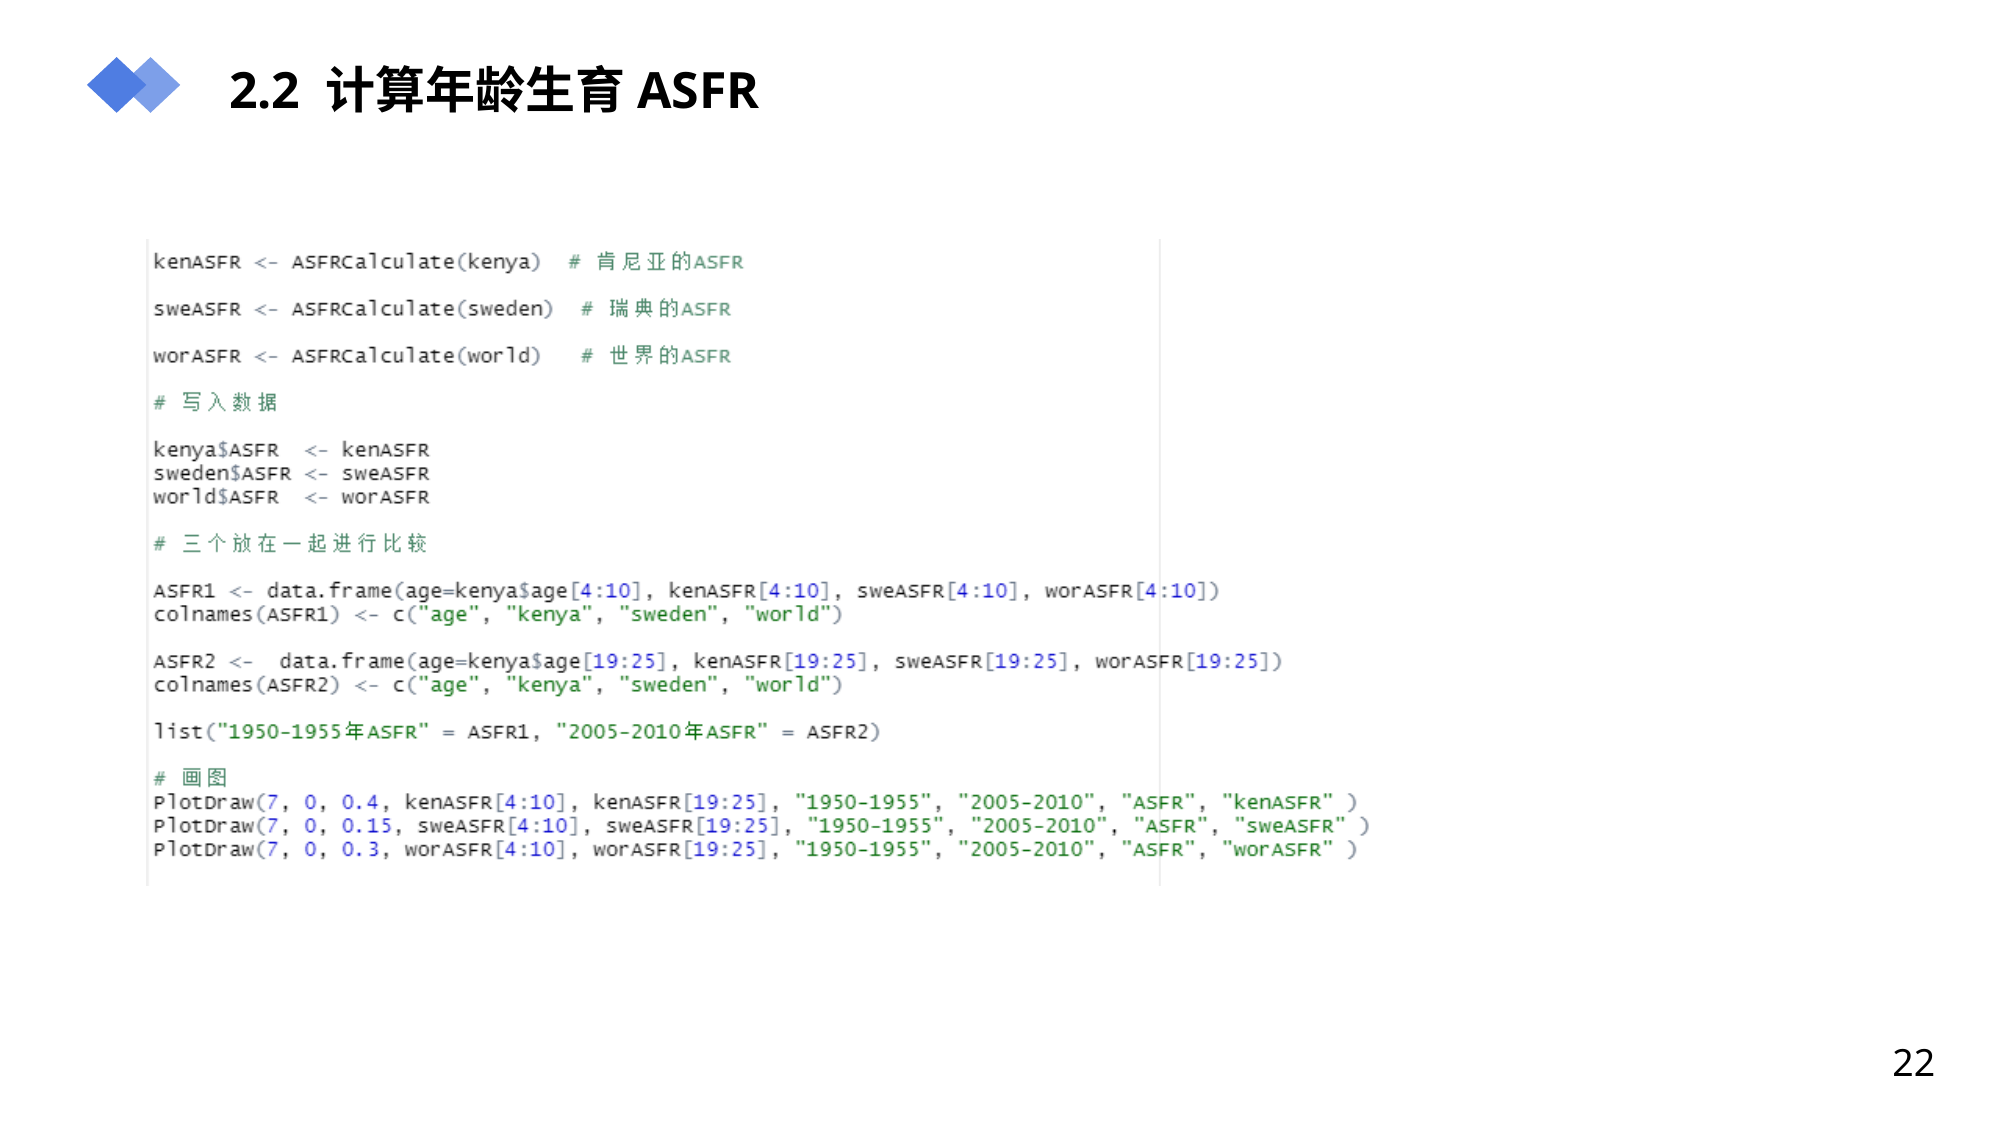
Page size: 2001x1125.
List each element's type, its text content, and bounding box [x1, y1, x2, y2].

text_box 22 [1877, 1031, 1971, 1098]
text_box 2.2 计算年龄生育ASFR [214, 50, 1855, 126]
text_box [86, 57, 181, 113]
picture [146, 239, 1383, 886]
